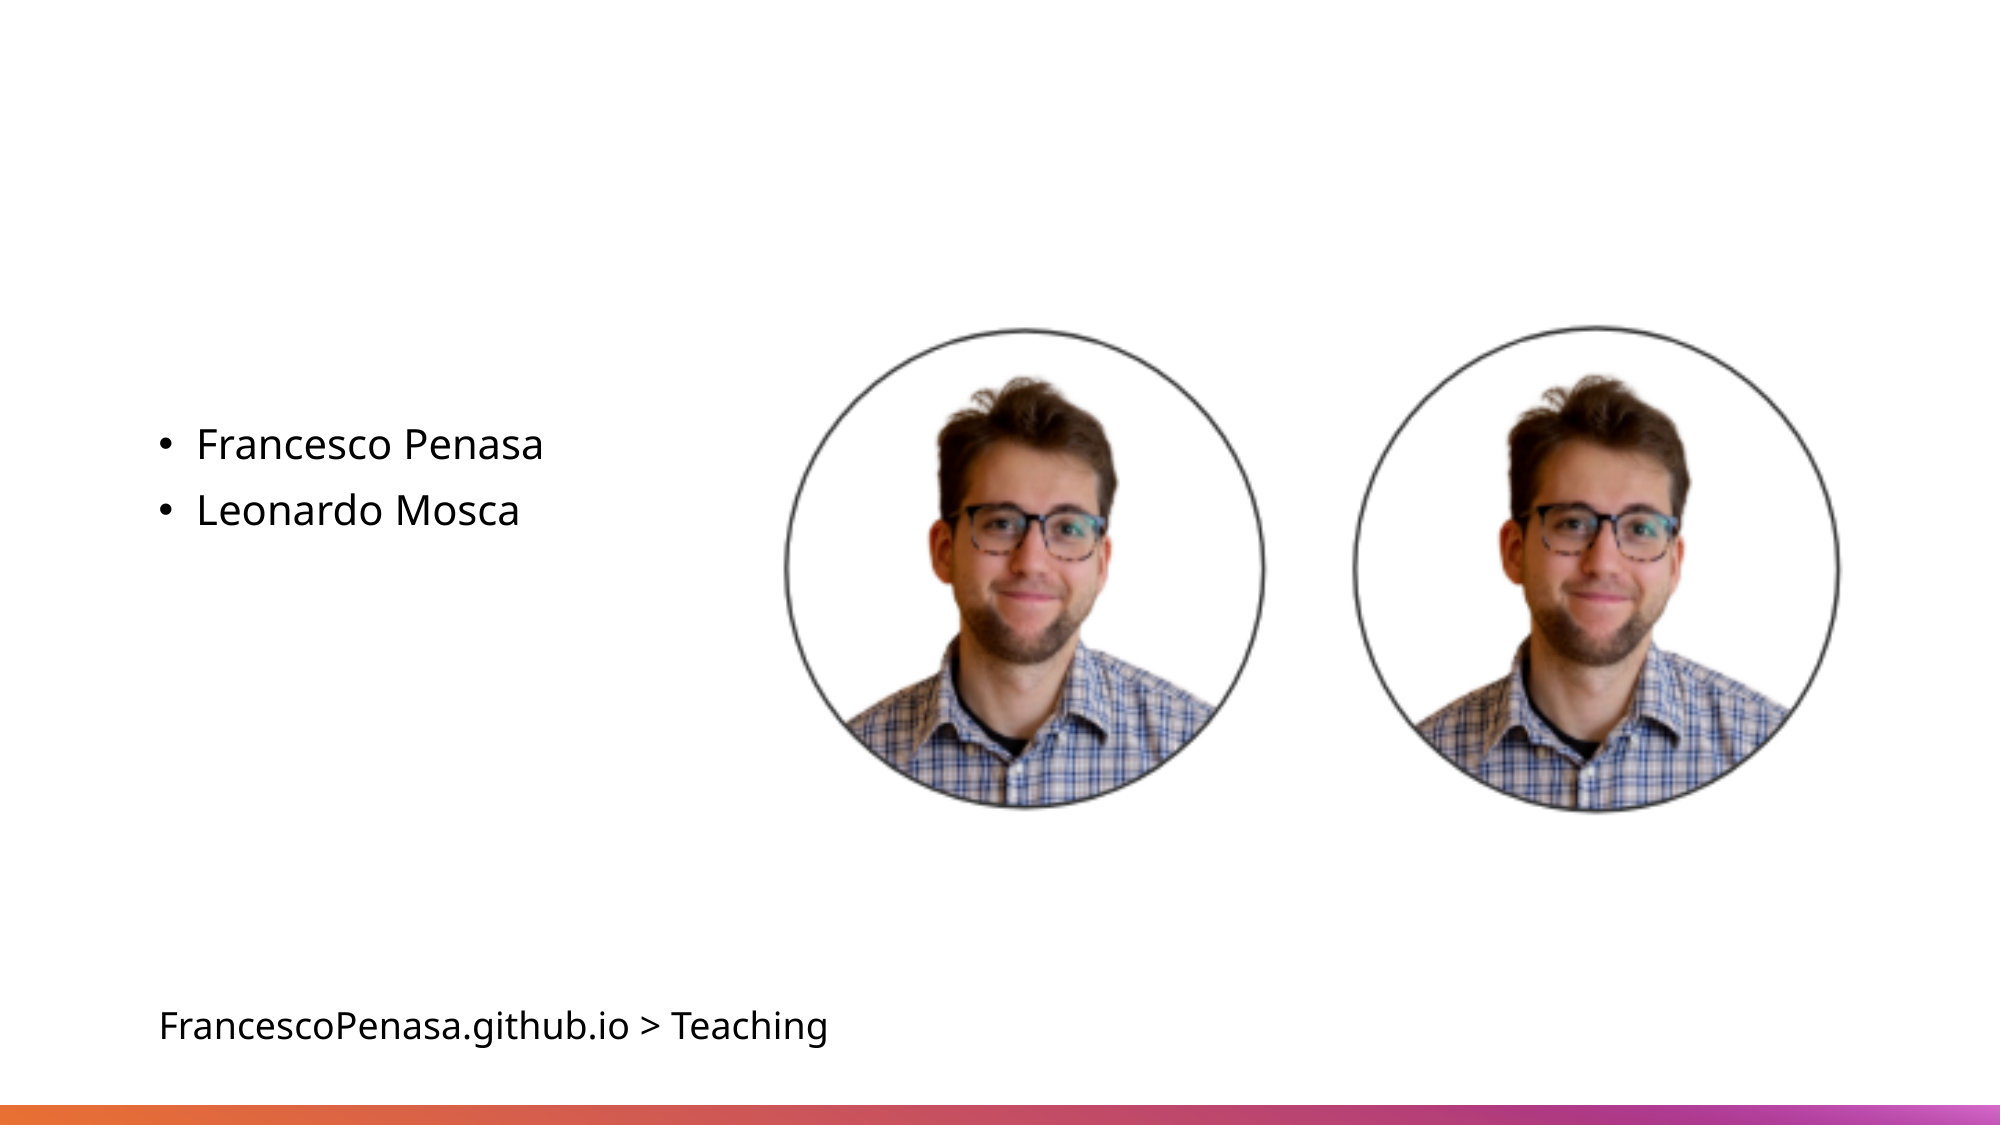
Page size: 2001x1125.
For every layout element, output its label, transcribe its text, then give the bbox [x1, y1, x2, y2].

list Francesco Penasa Leonardo Mosca [143, 415, 609, 982]
picture [741, 296, 1282, 829]
text_box FrancescoPenasa.github.io > Teaching [143, 994, 1144, 1055]
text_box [0, 1104, 2000, 1125]
picture [1309, 292, 1857, 833]
